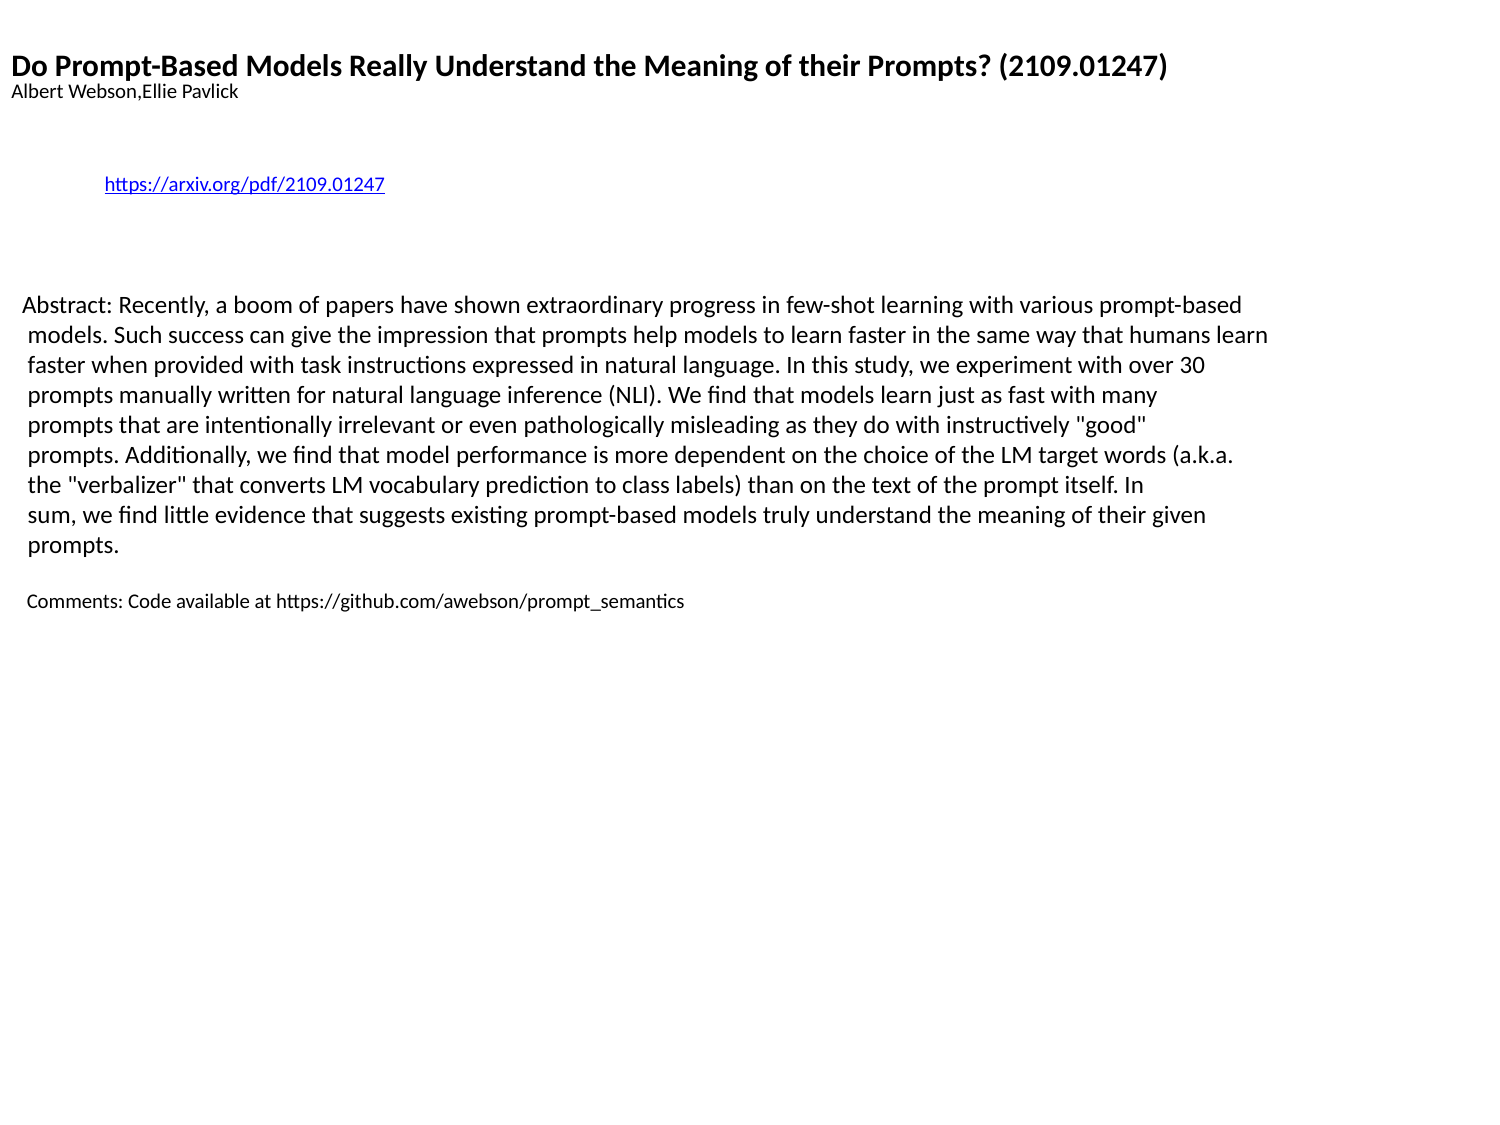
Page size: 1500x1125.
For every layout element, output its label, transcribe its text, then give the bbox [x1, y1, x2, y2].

text_box Do Prompt-Based Models Really Understand the Meaning of their Prompts? (2109.01247) Albert Webson,Ellie Pavlick [0, 0, 1185, 110]
text_box https://arxiv.org/pdf/2109.01247 [89, 118, 401, 203]
text_box Abstract: Recently, a boom of papers have shown extraordinary progress in few-shot learning with various prompt-based models. Such success can give the impression that prompts help models to learn faster in the same way that humans learn faster when provided with task instructions expressed in natural language. In this study, we experiment with over 30 prompts manually written for natural language inference (NLI). We find that models learn just as fast with many prompts that are intentionally irrelevant or even pathologically misleading as they do with instructively "good" prompts. Additionally, we find that model performance is more dependent on the choice of the LM target words (a.k.a. the "verbalizer" that converts LM vocabulary prediction to class labels) than on the text of the prompt itself. In sum, we find little evidence that suggests existing prompt-based models truly understand the meaning of their given prompts. Comments: Code available at https://github.com/awebson/prompt_semantics [7, 236, 1292, 621]
